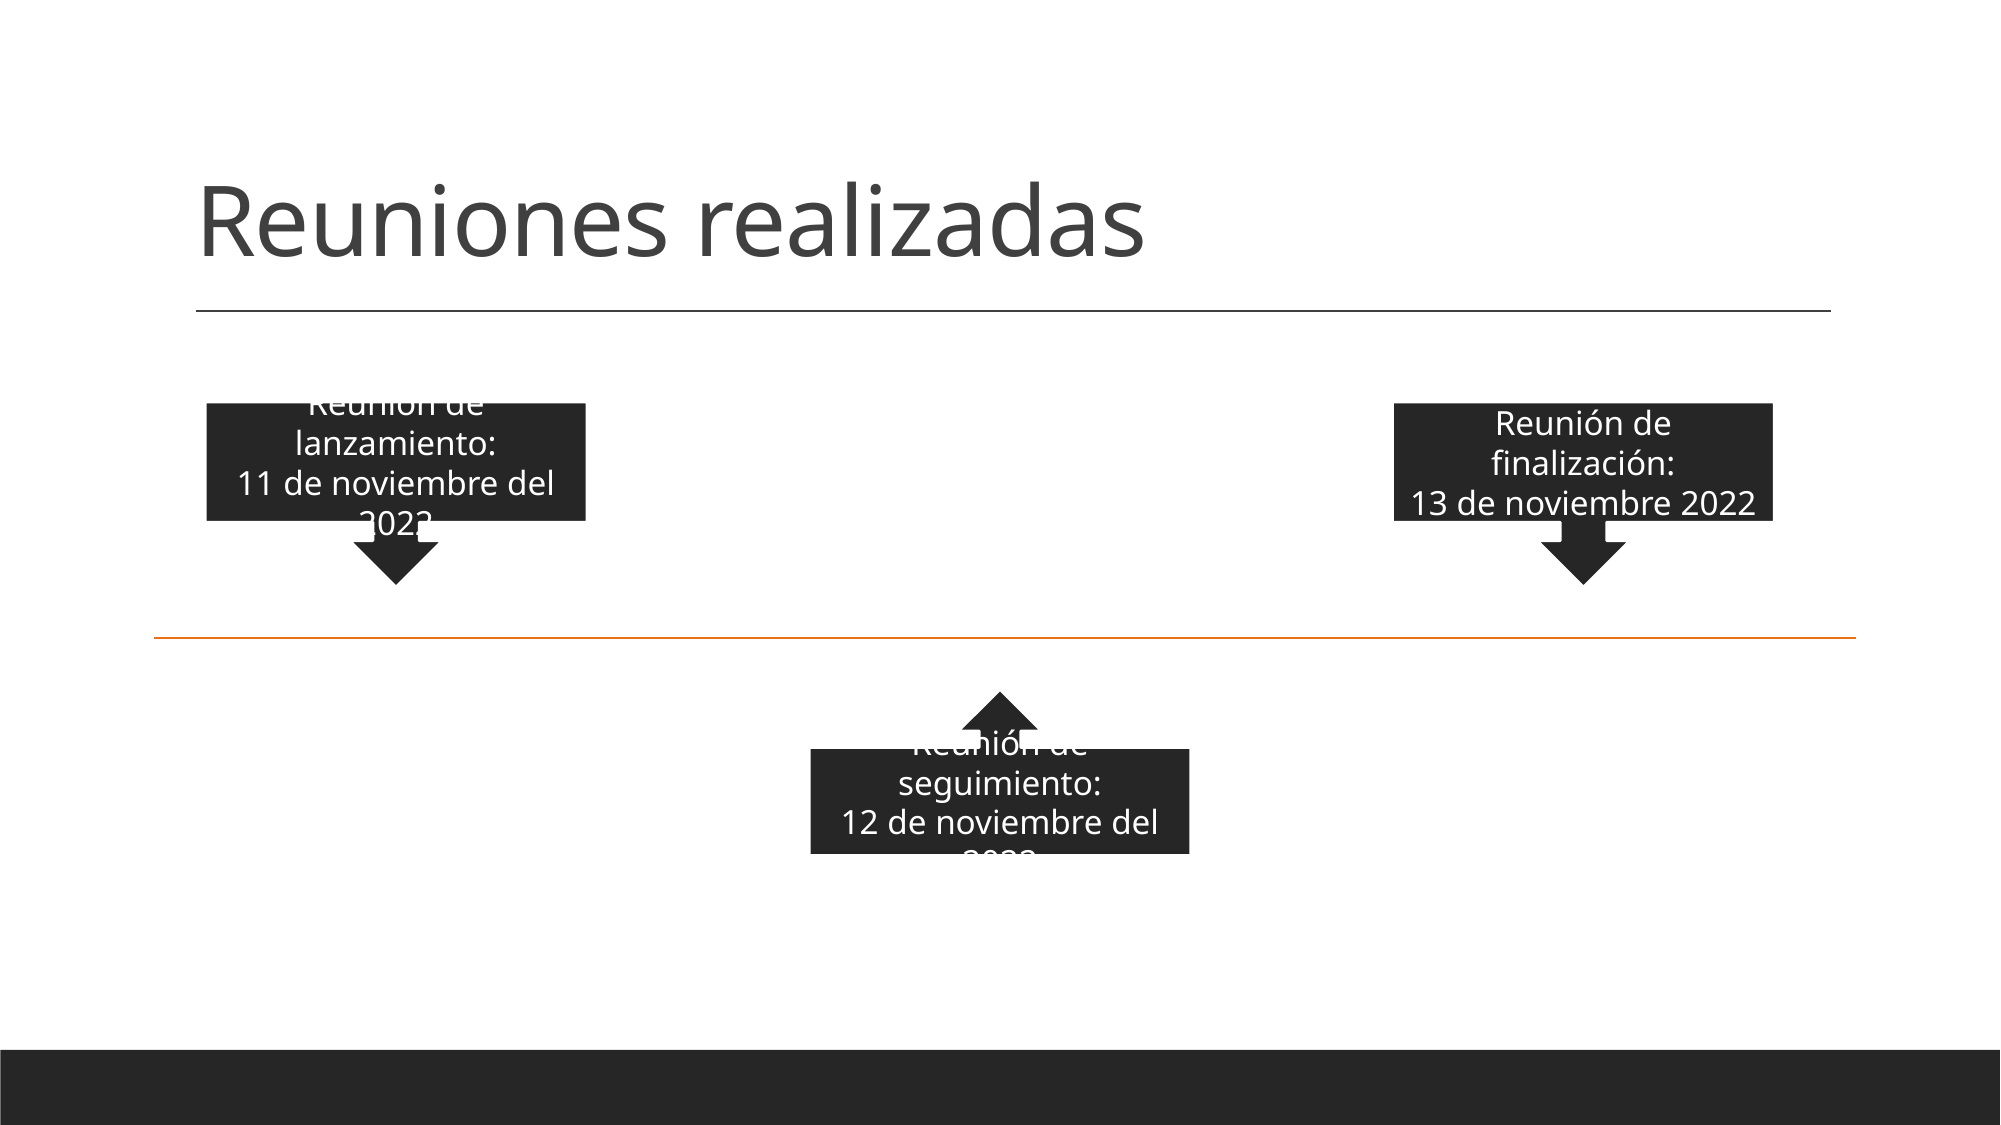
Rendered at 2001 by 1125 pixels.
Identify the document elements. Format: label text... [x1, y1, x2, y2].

text_box Reunión de seguimiento: 12 de noviembre del 2022 [807, 688, 1193, 857]
text_box Reunión de lanzamiento: 11 de noviembre del 2022 [204, 400, 589, 588]
text_box Reunión de finalización: 13 de noviembre 2022 [1391, 400, 1776, 588]
title Reuniones realizadas [180, 47, 1830, 285]
